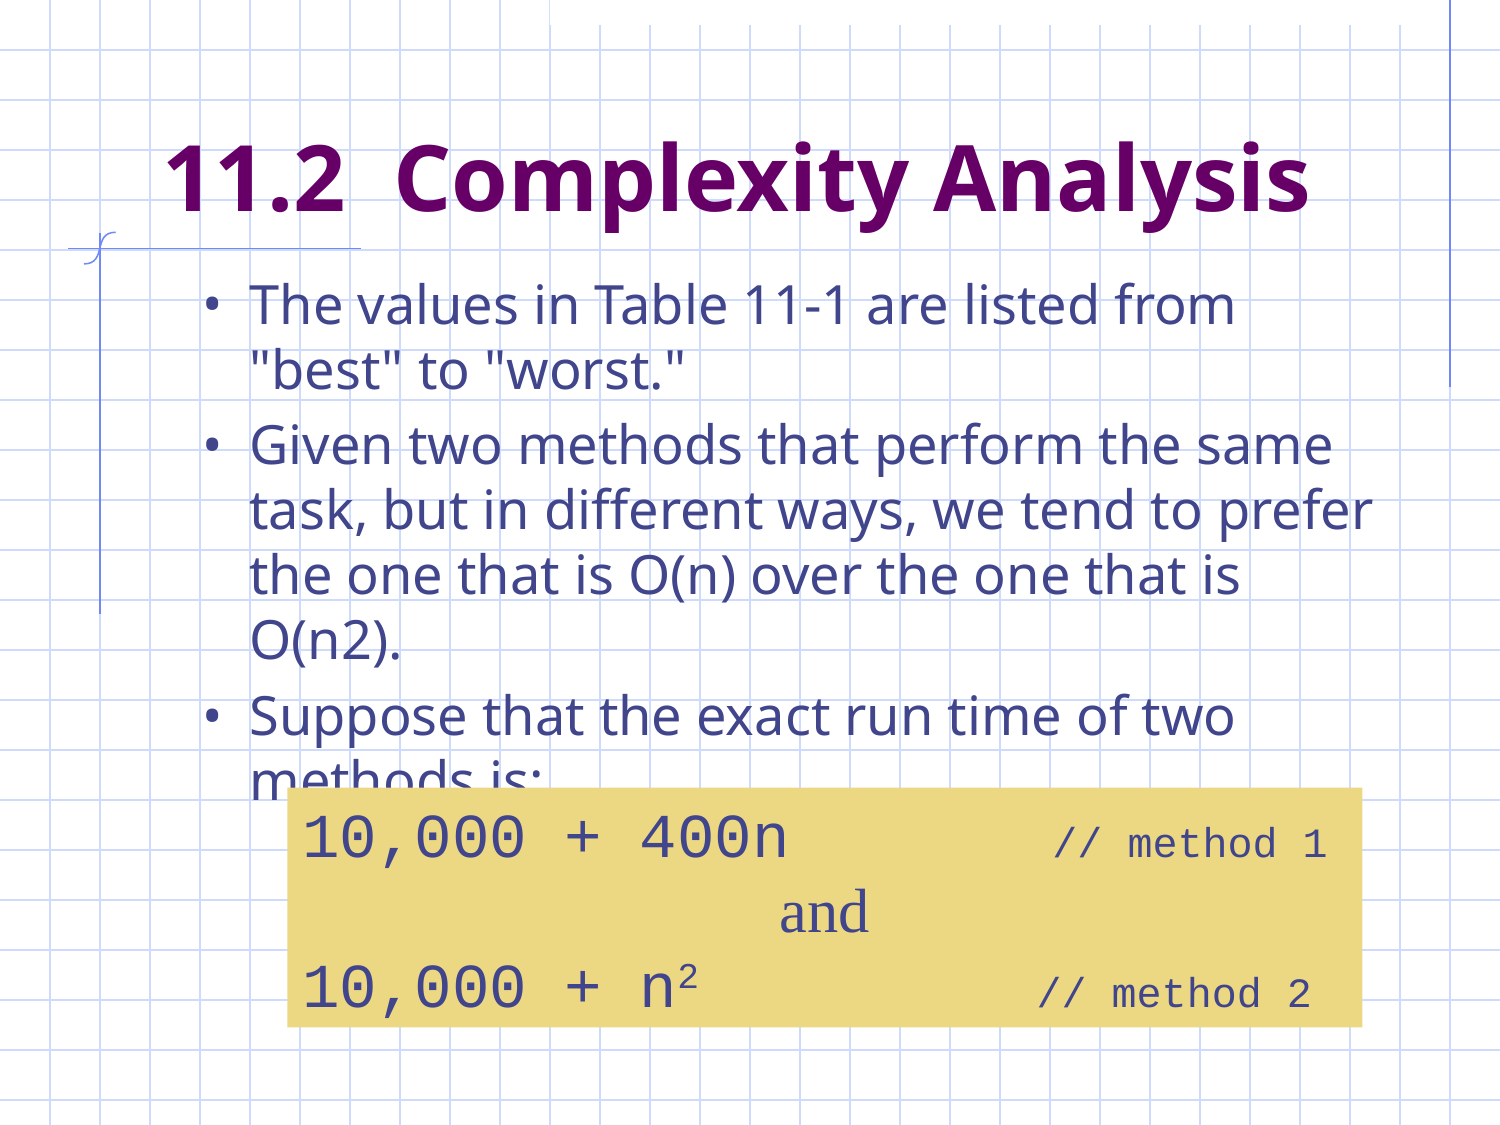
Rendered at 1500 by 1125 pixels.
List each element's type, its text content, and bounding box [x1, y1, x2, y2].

text_box 10,000 + 400n // method 1 and 10,000 + n2 // method 2 [287, 787, 1363, 1028]
title 11.2 Complexity Analysis [99, 50, 1375, 238]
list The values in Table 11-1 are listed from "best" to "worst." Given two methods that perform the same task, but in different ways, we tend to prefer the one that is O(n) over the one that is O(n2). Suppose that the exact run time of two methods is: [112, 262, 1413, 1088]
